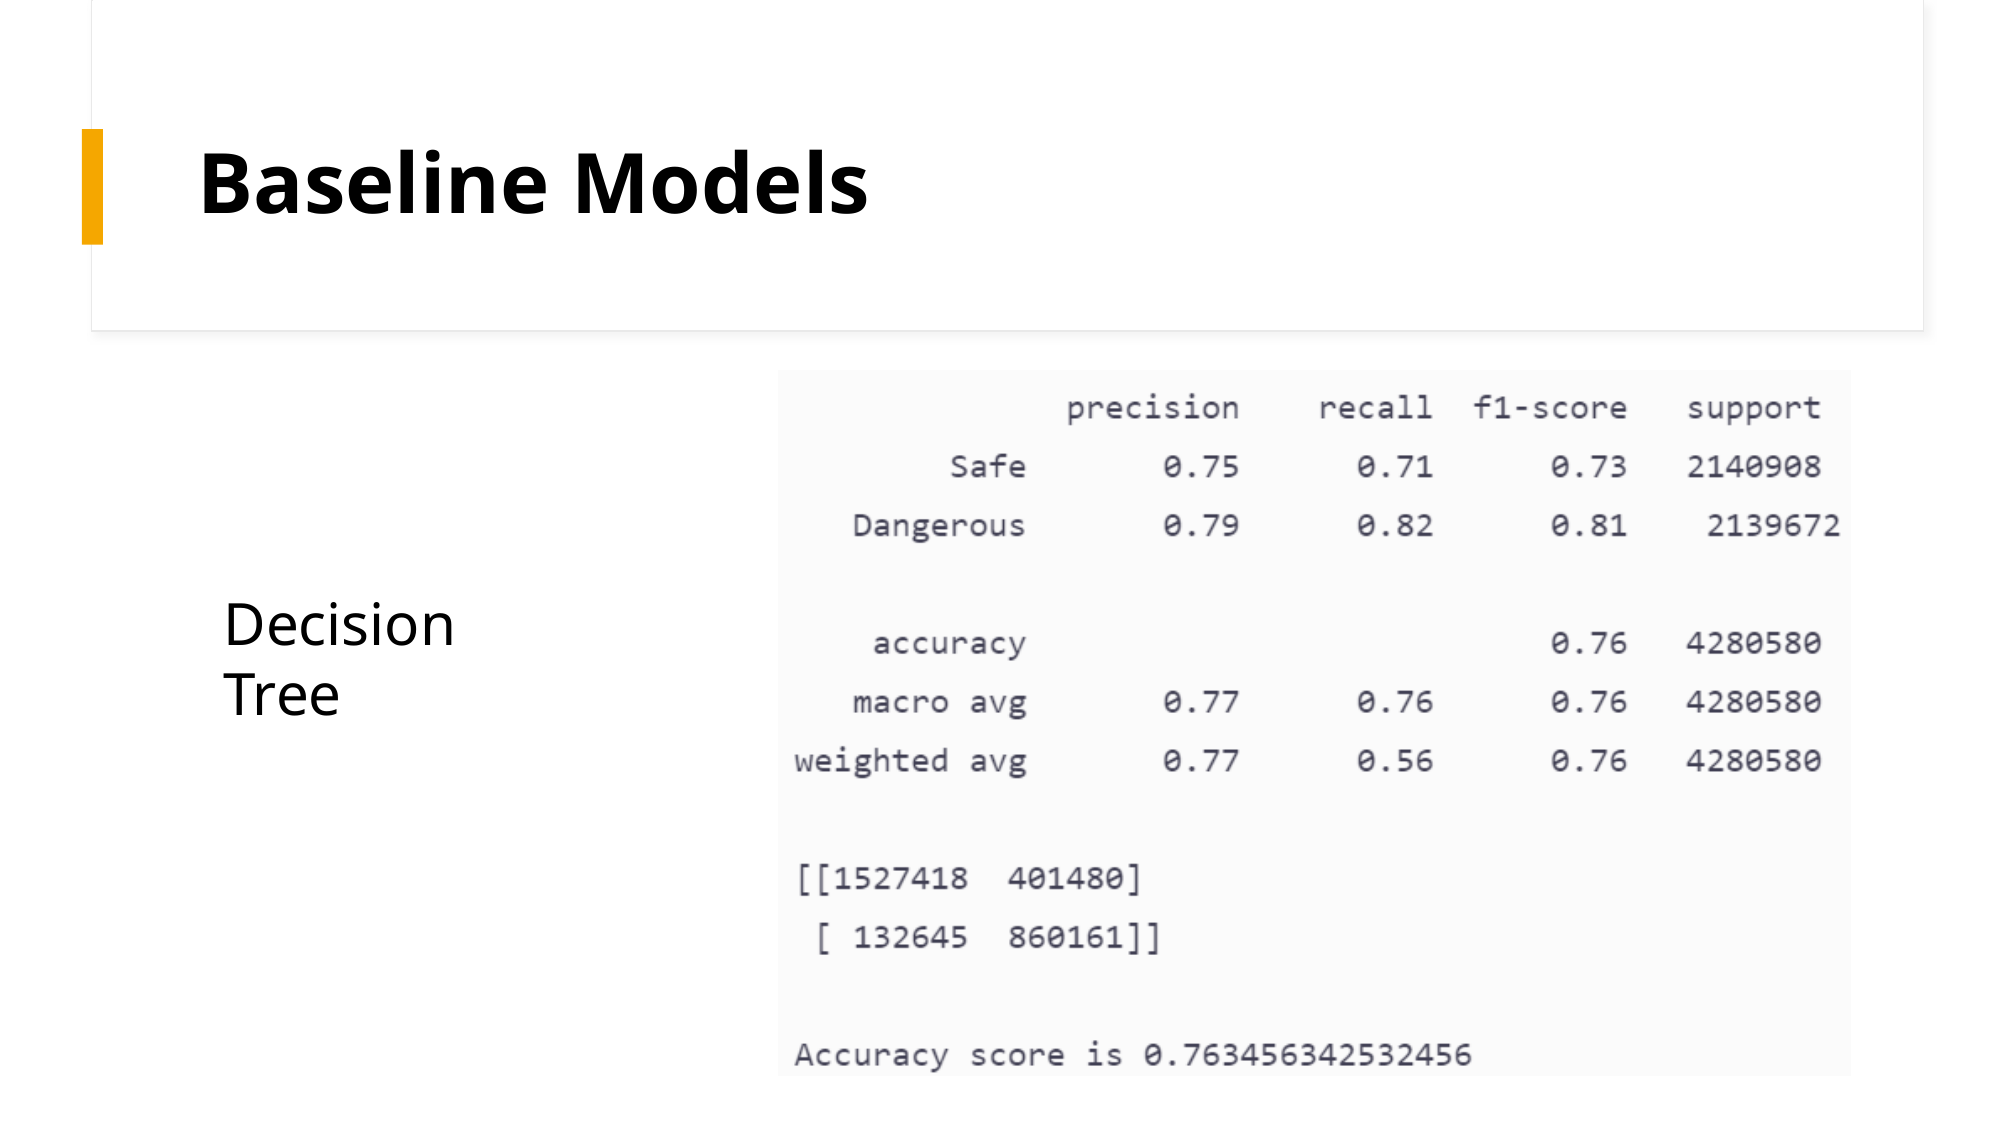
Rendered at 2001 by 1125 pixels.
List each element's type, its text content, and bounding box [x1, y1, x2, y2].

list Decision Tree [208, 579, 478, 854]
title Baseline Models [183, 90, 1851, 284]
picture [778, 370, 1851, 1076]
